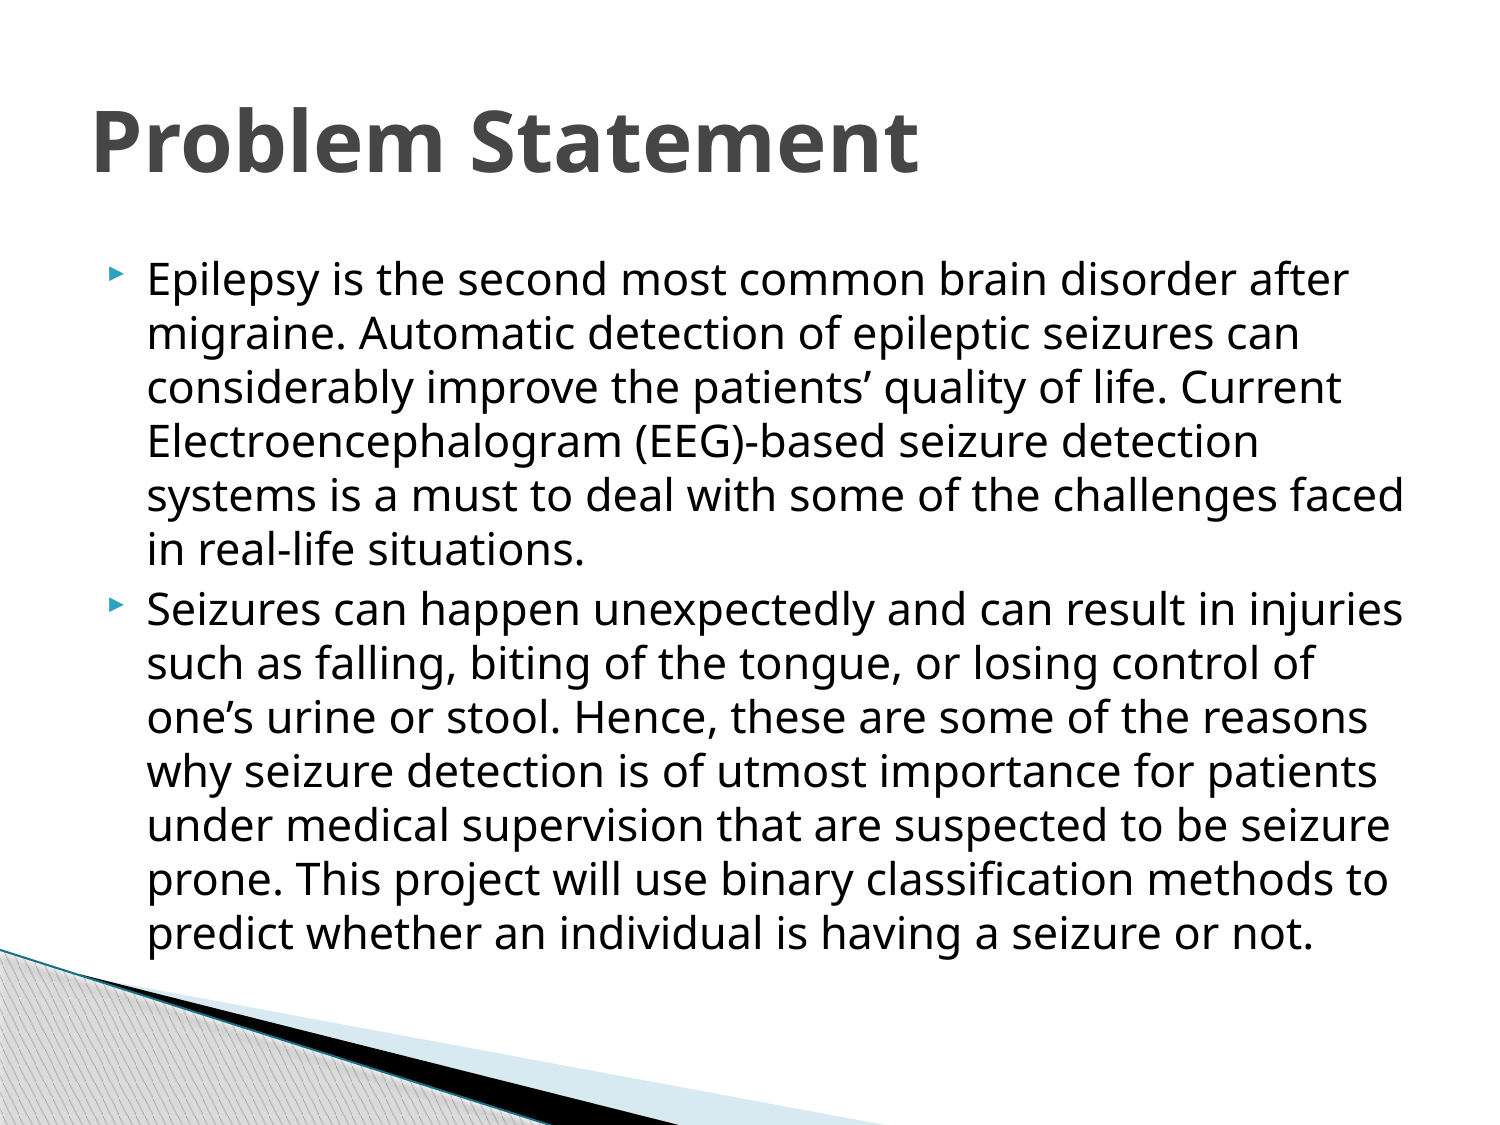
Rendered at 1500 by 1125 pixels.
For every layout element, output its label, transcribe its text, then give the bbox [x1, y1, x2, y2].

title Problem Statement [75, 45, 1425, 233]
list Epilepsy is the second most common brain disorder after migraine. Automatic detection of epileptic seizures can considerably improve the patients’ quality of life. Current Electroencephalogram (EEG)-based seizure detection systems is a must to deal with some of the challenges faced in real-life situations. Seizures can happen unexpectedly and can result in injuries such as falling, biting of the tongue, or losing control of one’s urine or stool. Hence, these are some of the reasons why seizure detection is of utmost importance for patients under medical supervision that are suspected to be seizure prone. This project will use binary classification methods to predict whether an individual is having a seizure or not. [75, 243, 1425, 986]
